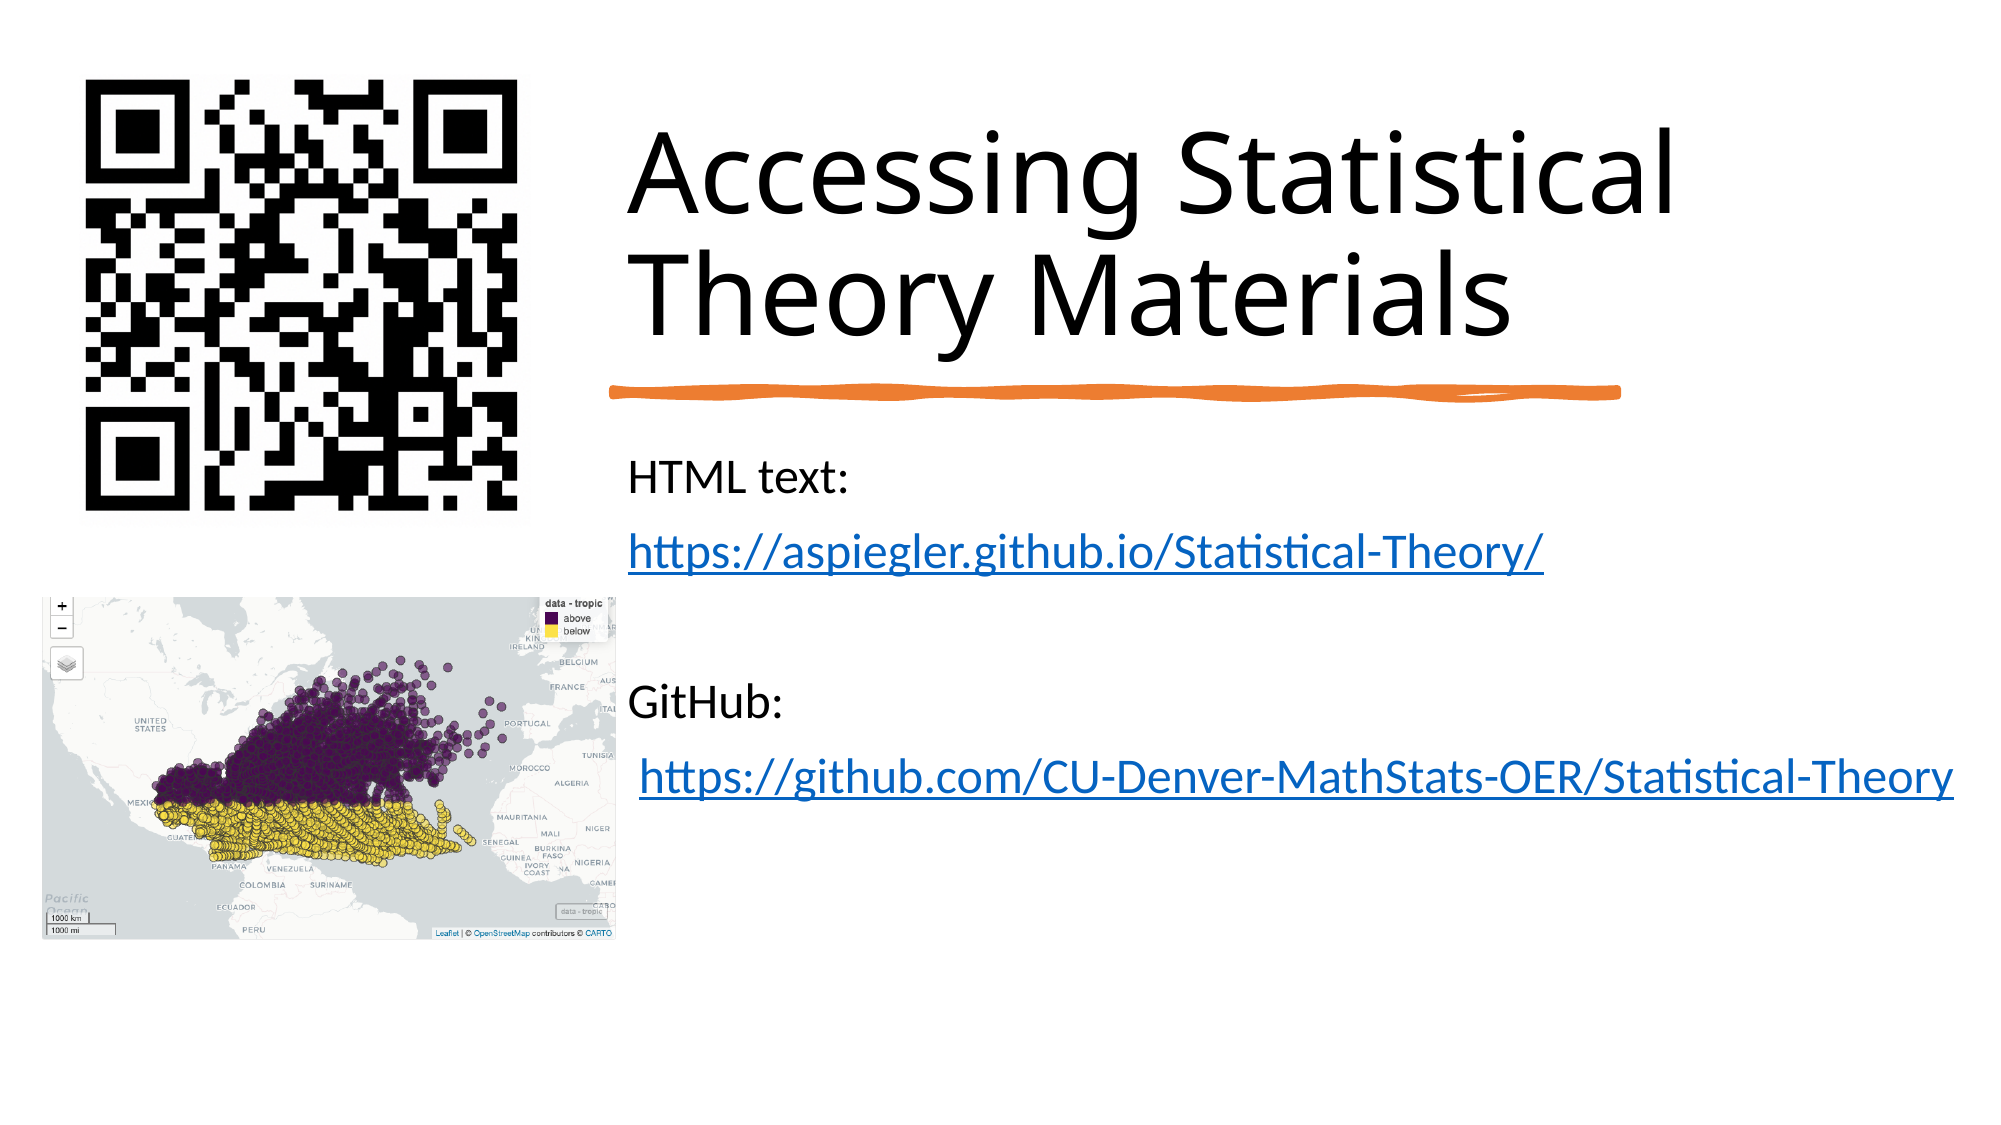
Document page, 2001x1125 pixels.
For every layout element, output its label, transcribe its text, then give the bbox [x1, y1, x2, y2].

text_box [611, 384, 1619, 401]
picture [79, 74, 531, 528]
list HTML text: https://aspiegler.github.io/Statistical-Theory/ GitHub: https://github.com/CU-Denver-MathStats-OER/Statistical-Theory [612, 443, 1978, 1015]
picture [40, 597, 618, 940]
title Accessing Statistical Theory Materials [612, 74, 1849, 367]
